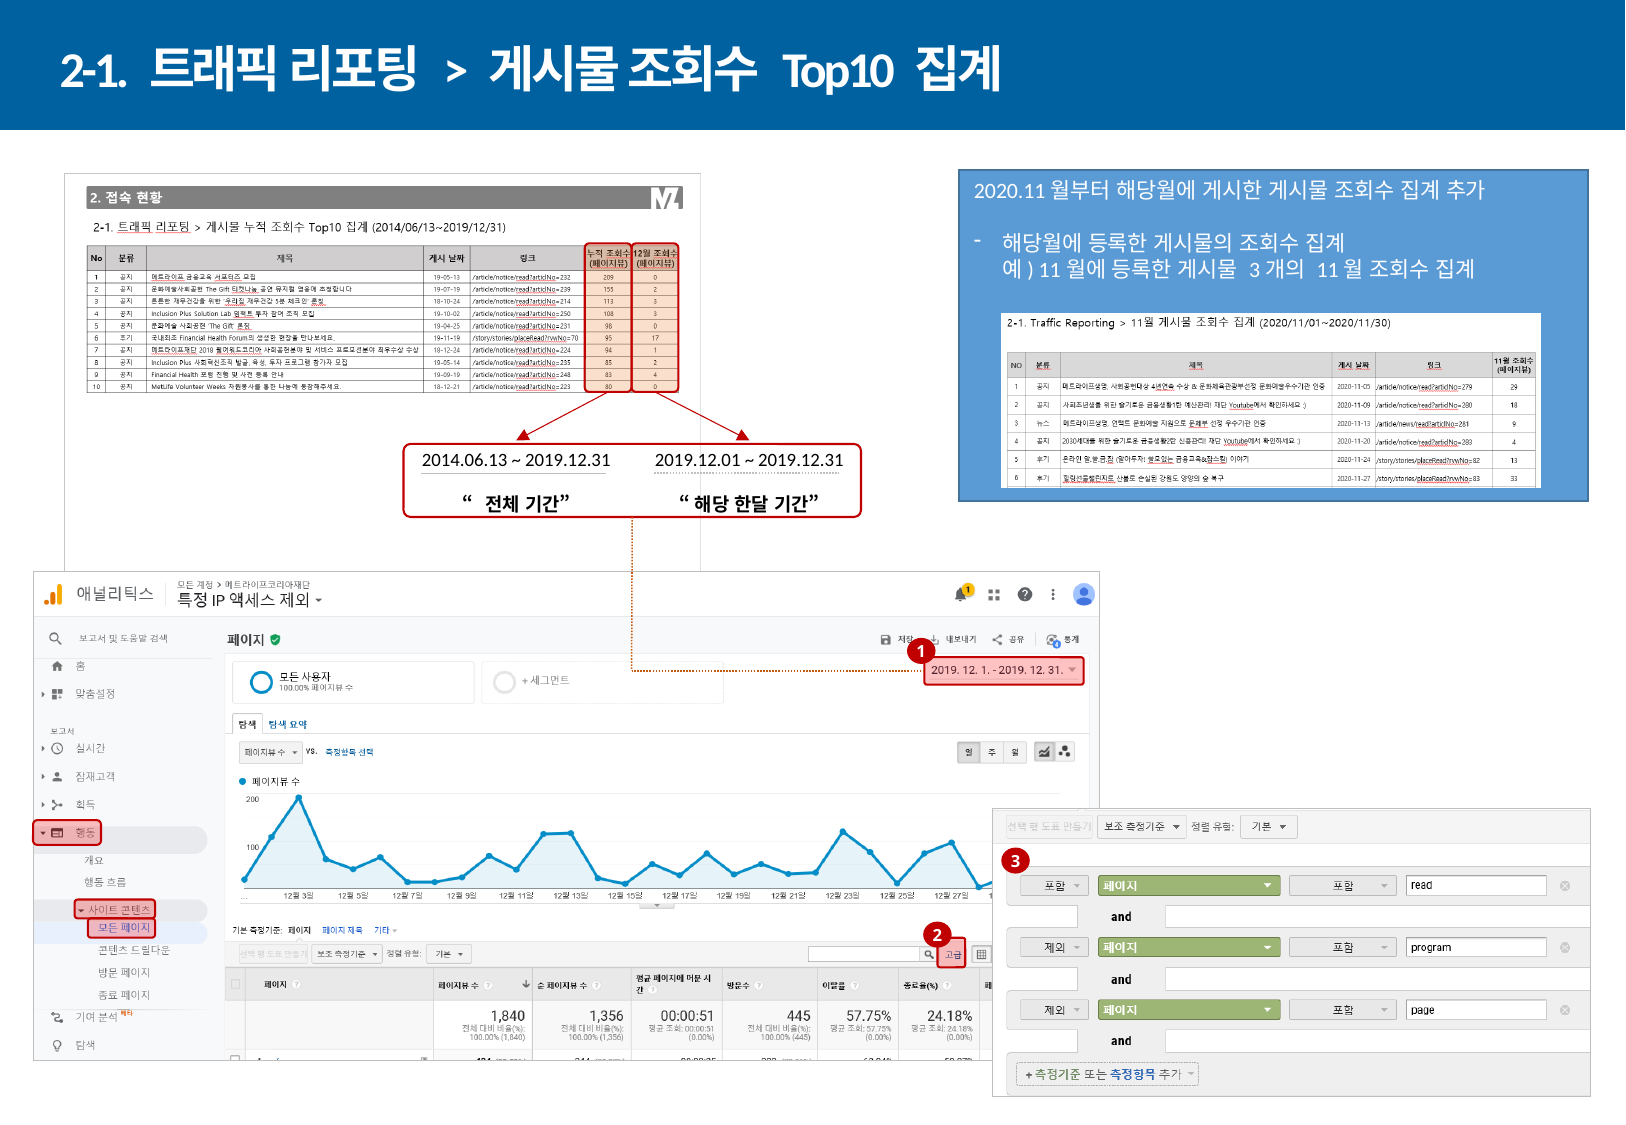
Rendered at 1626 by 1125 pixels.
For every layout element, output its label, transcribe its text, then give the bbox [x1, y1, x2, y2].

title 2-1. 트래픽 리포팅 > 게시물 조회수 Top10 집계 [44, 36, 1447, 105]
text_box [516, 391, 609, 441]
text_box 2020.11월부터 해당월에 게시한 게시물 조회수 집계 추가 해당월에 등록한 게시물의 조회수 집계 예) 11월에 등록한 게시물 3개의 11월 조회수 집계 [958, 169, 1589, 502]
text_box [701, 442, 863, 519]
picture [33, 173, 1591, 1097]
picture [1001, 313, 1541, 488]
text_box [654, 391, 750, 441]
text_box 2019.12.01 ~ 2019.12.31 “해당 한달 기간” [701, 517, 859, 523]
